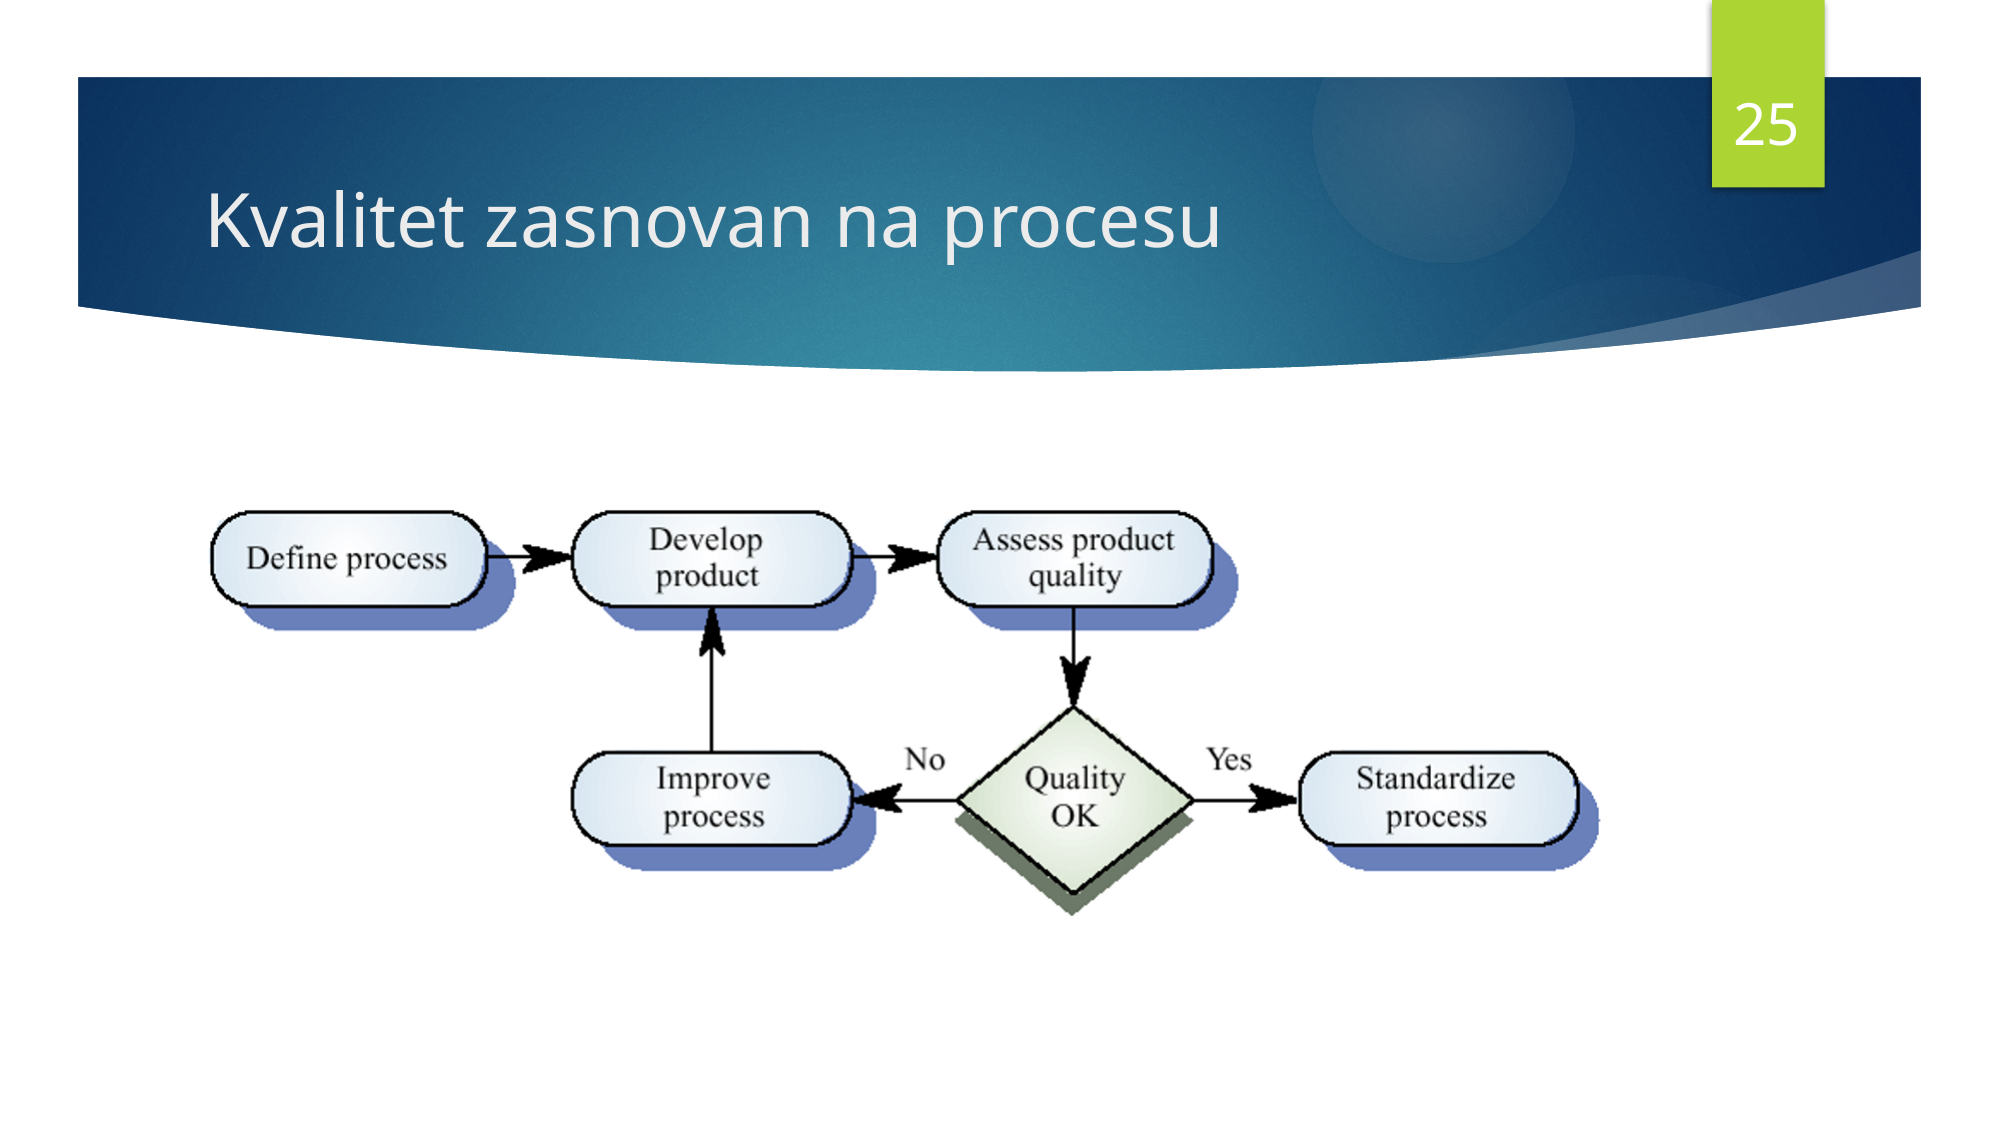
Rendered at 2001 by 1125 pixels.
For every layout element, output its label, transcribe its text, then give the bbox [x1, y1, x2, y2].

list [195, 488, 1621, 927]
title Kvalitet zasnovan na procesu [189, 159, 1627, 276]
slide_number 24 [1698, 48, 1836, 175]
